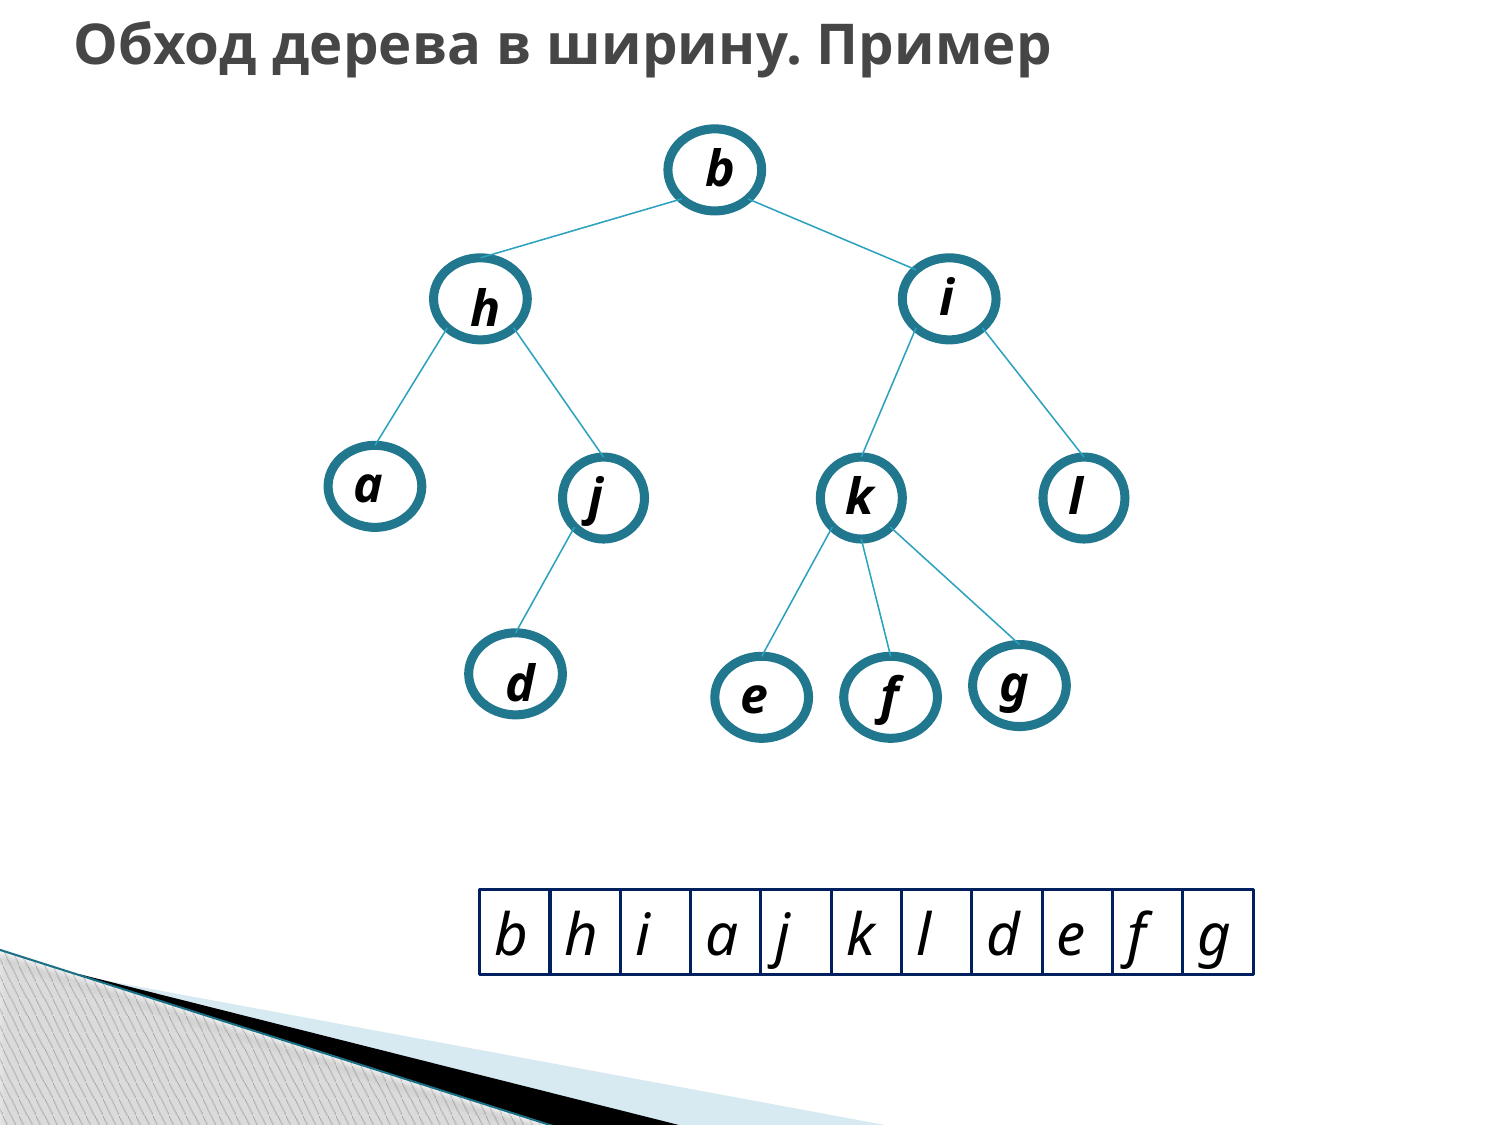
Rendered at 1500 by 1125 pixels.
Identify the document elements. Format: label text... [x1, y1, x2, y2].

text_box e [725, 656, 783, 731]
text_box h [549, 889, 621, 975]
title Обход дерева в ширину. Пример [58, 0, 1409, 84]
text_box [815, 465, 830, 531]
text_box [551, 127, 611, 330]
text_box h [455, 269, 516, 345]
text_box [429, 253, 532, 339]
text_box i [924, 257, 970, 333]
text_box g [984, 644, 1037, 720]
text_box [491, 550, 599, 610]
text_box j [760, 889, 831, 975]
text_box f [1112, 889, 1182, 975]
text_box [727, 651, 814, 743]
text_box d [490, 644, 551, 720]
text_box [843, 452, 862, 456]
text_box [889, 461, 907, 527]
text_box [340, 445, 427, 532]
text_box j [573, 456, 618, 532]
text_box [353, 440, 376, 445]
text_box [796, 150, 868, 319]
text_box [895, 520, 1014, 651]
text_box f [866, 656, 915, 731]
text_box [868, 651, 889, 656]
text_box d [971, 889, 1042, 975]
text_box [831, 528, 890, 544]
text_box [732, 556, 862, 628]
text_box [464, 628, 567, 714]
text_box [663, 130, 749, 216]
text_box [897, 253, 1001, 345]
text_box [323, 454, 338, 518]
text_box g [1182, 889, 1254, 975]
text_box [557, 464, 573, 530]
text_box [823, 364, 954, 421]
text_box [352, 350, 471, 423]
text_box [864, 452, 879, 456]
text_box k [831, 889, 901, 975]
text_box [817, 582, 890, 613]
text_box [377, 441, 397, 445]
text_box [968, 663, 984, 719]
text_box [986, 640, 1071, 732]
text_box b [479, 889, 549, 975]
text_box a [690, 889, 760, 975]
text_box l [1053, 456, 1099, 532]
text_box [751, 137, 767, 200]
text_box l [901, 889, 971, 975]
text_box b [690, 128, 751, 204]
text_box [694, 124, 735, 128]
text_box i [621, 889, 690, 975]
text_box e [1042, 889, 1112, 975]
text_box [1038, 454, 1130, 544]
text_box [493, 347, 624, 438]
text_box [968, 341, 1098, 444]
text_box a [338, 445, 398, 520]
text_box [573, 452, 650, 544]
text_box [839, 657, 943, 743]
text_box [710, 665, 725, 730]
text_box k [830, 456, 889, 532]
